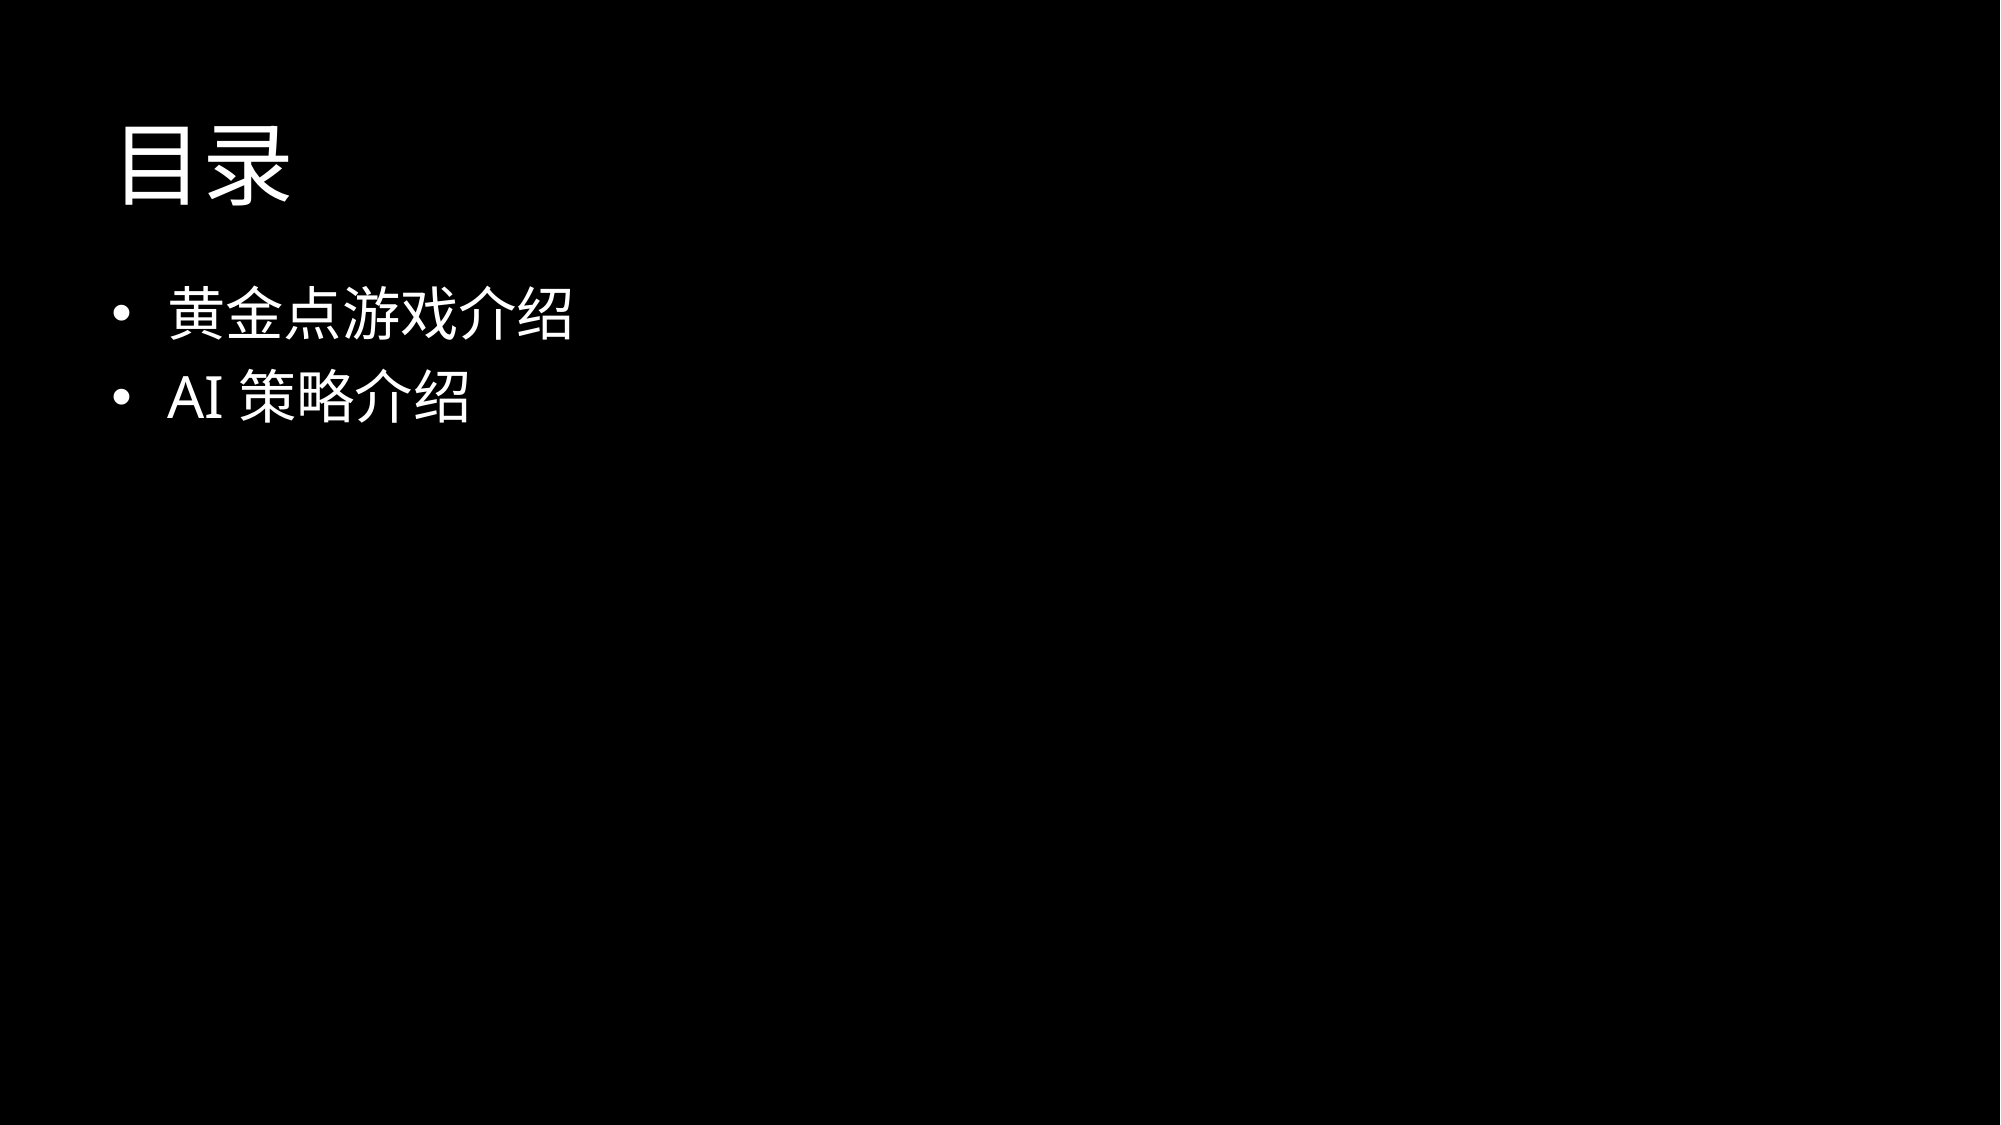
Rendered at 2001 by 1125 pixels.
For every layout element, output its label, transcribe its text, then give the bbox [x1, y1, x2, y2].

title 目录 [96, 59, 1904, 277]
list 黄金点游戏介绍 AI策略介绍 [96, 277, 1904, 656]
